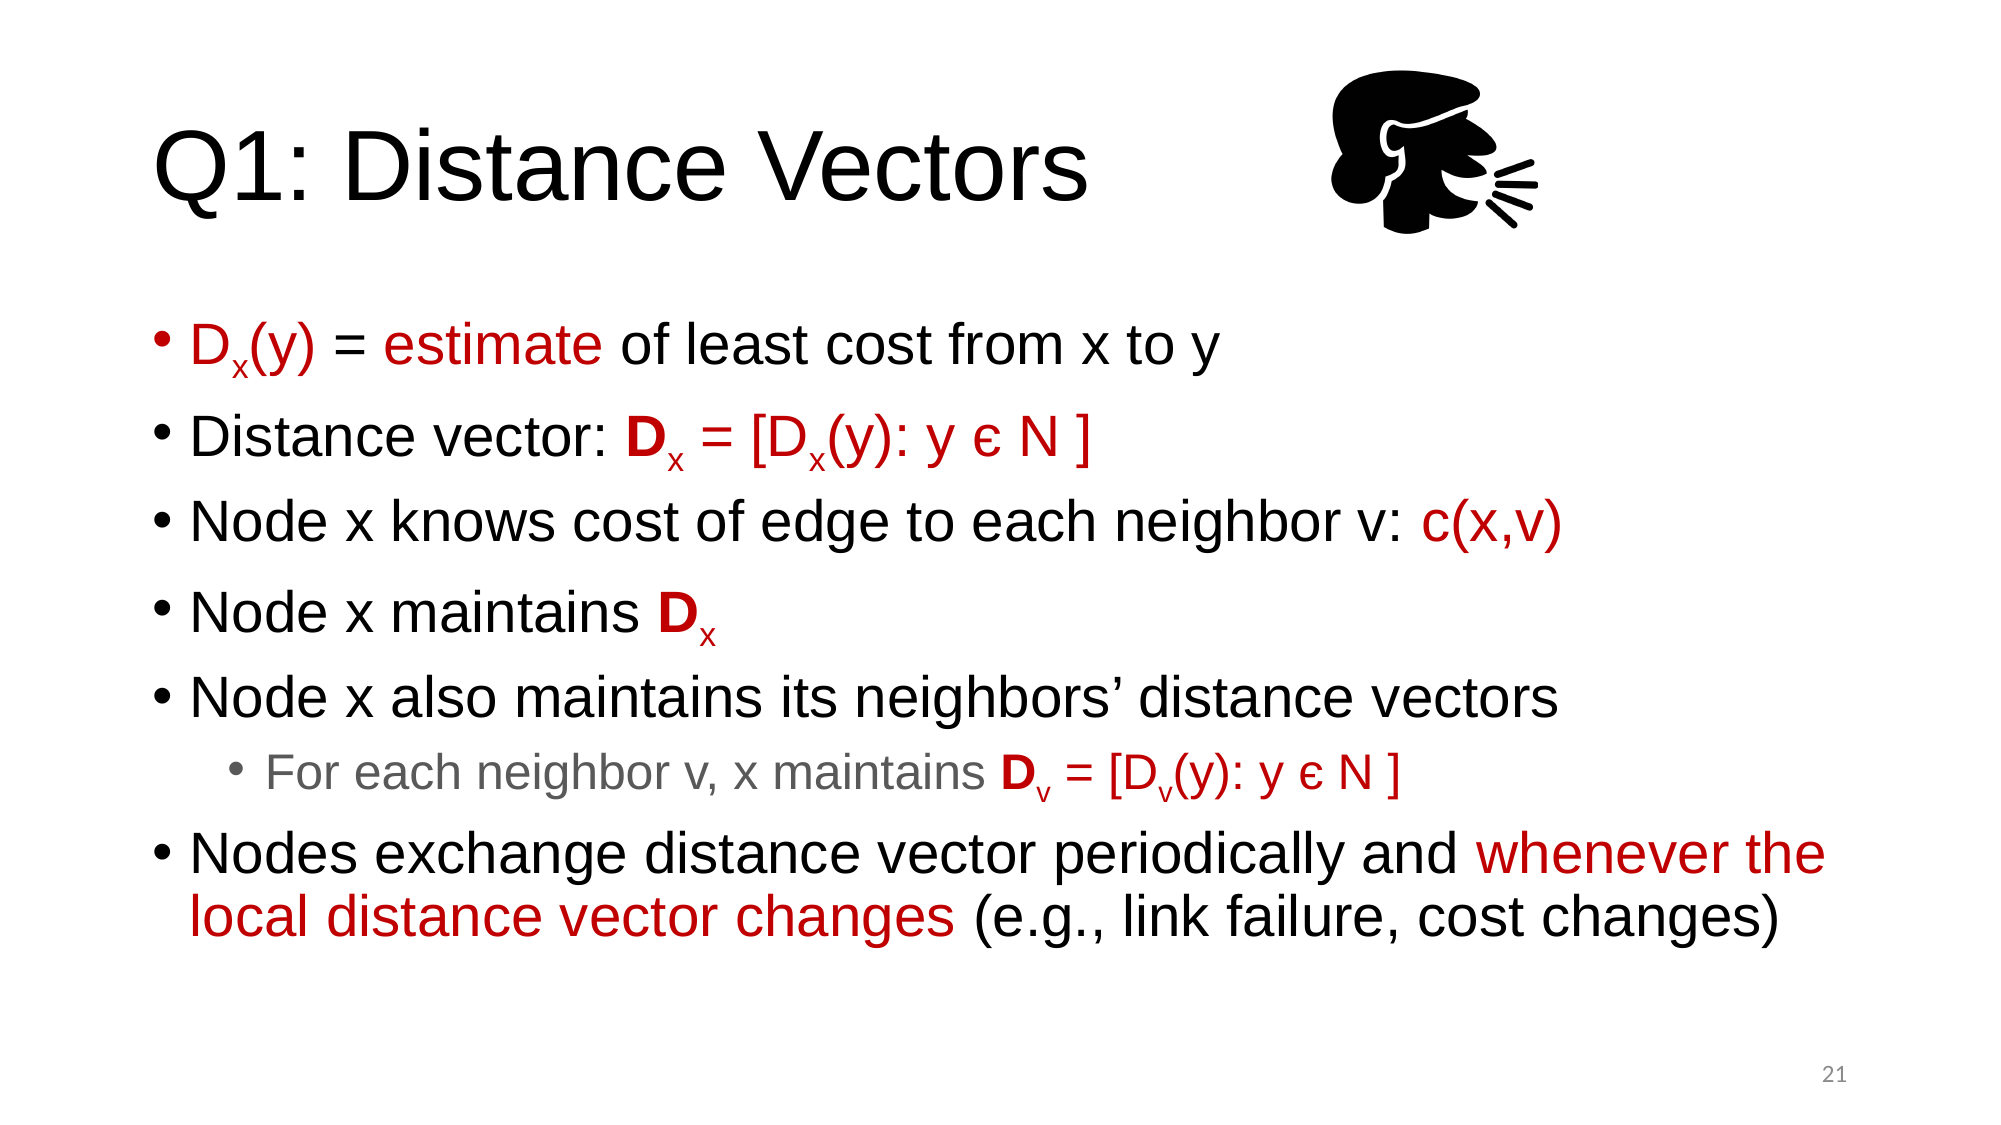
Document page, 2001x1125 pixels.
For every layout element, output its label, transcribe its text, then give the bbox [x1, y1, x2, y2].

list Dx(y) = estimate of least cost from x to y Distance vector: Dx = [Dx(y): y є N ] Node x knows cost of edge to each neighbor v: c(x,v) Node x maintains Dx Node x also maintains its neighbors’ distance vectors For each neighbor v, x maintains Dv = [Dv(y): y є N ] Nodes exchange distance vector periodically and whenever the local distance vector changes (e.g., link failure, cost changes) [137, 299, 1863, 1103]
title Q1: Distance Vectors [137, 59, 1863, 278]
picture [1327, 65, 1538, 238]
